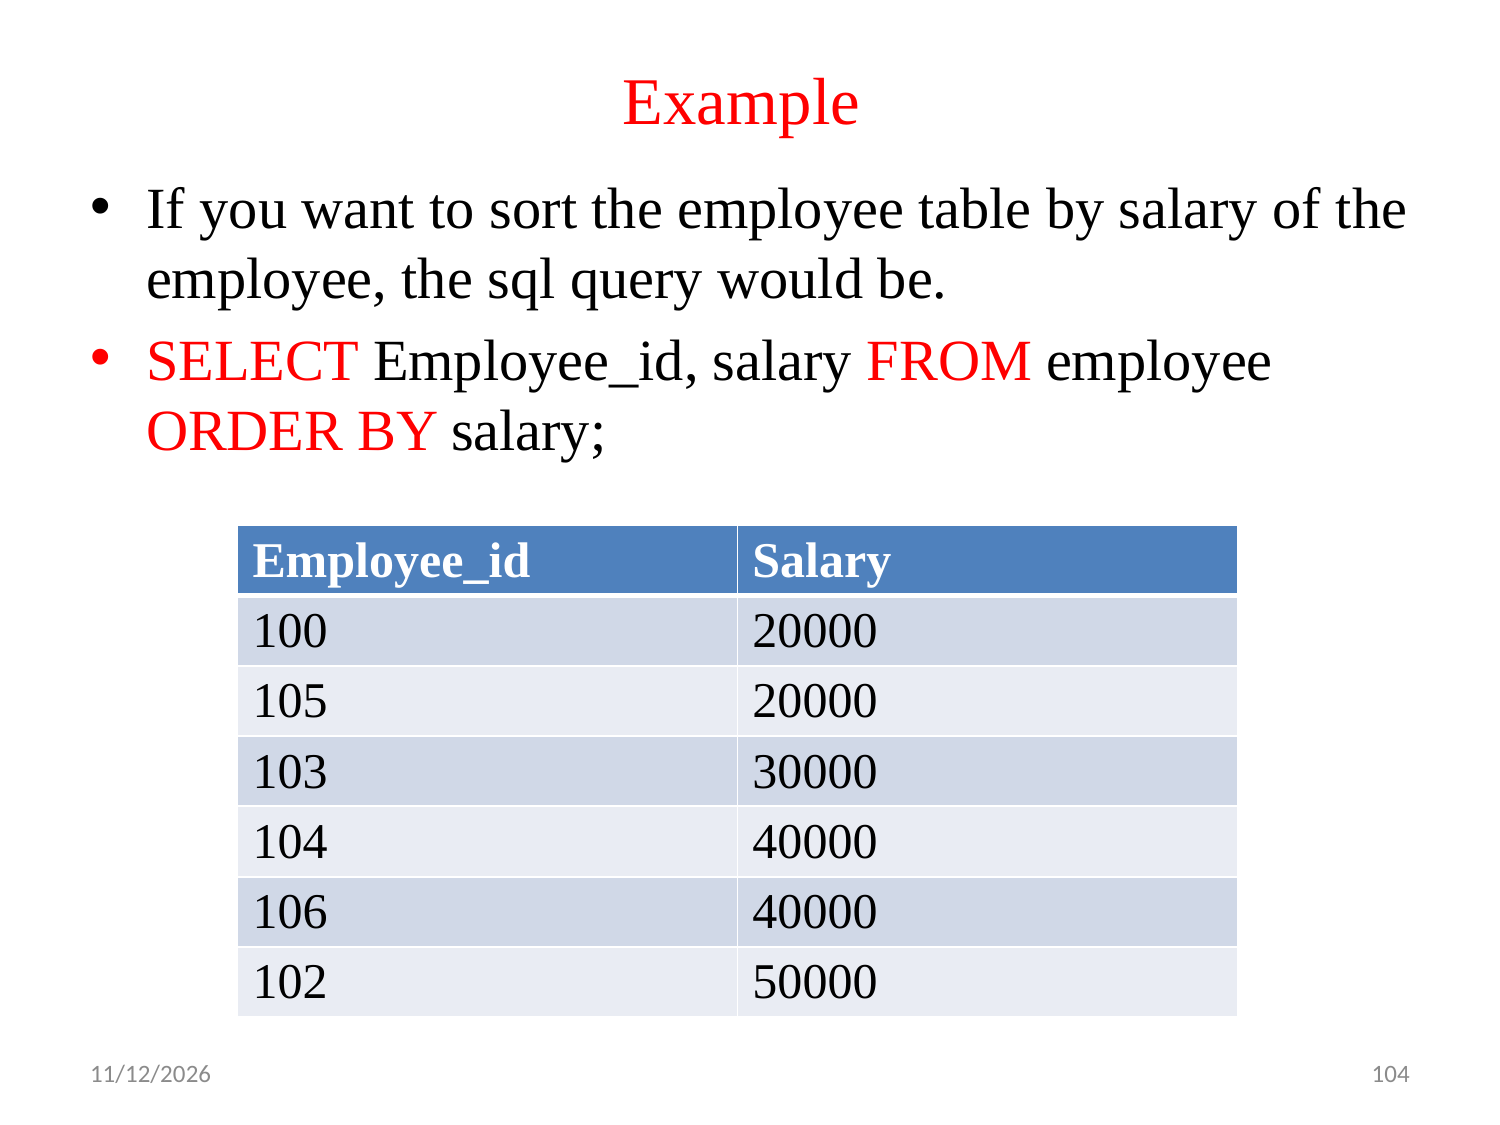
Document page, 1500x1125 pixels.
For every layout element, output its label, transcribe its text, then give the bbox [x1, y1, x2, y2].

table_cell 30000 [738, 737, 1237, 805]
table_cell 106 [238, 878, 737, 946]
table_cell 104 [238, 807, 737, 876]
table_cell 20000 [738, 598, 1237, 665]
table_cell 20000 [738, 667, 1237, 735]
table_cell 40000 [738, 807, 1237, 876]
list If you want to sort the employee table by salary of the employee, the sql query would be. SELECT Employee_id, salary FROM employee ORDER BY salary; [75, 162, 1425, 1063]
table_header Employee_id [238, 526, 737, 593]
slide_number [75, 1042, 425, 1103]
table_cell 100 [238, 598, 737, 665]
slide_number 104 [1074, 1042, 1425, 1103]
table_header Salary [738, 526, 1237, 593]
table_cell 105 [238, 667, 737, 735]
table_cell 103 [238, 737, 737, 805]
table_cell 40000 [738, 878, 1237, 946]
table_cell 102 [238, 948, 737, 1016]
table_cell 50000 [738, 948, 1237, 1016]
title Example [75, 45, 1425, 150]
